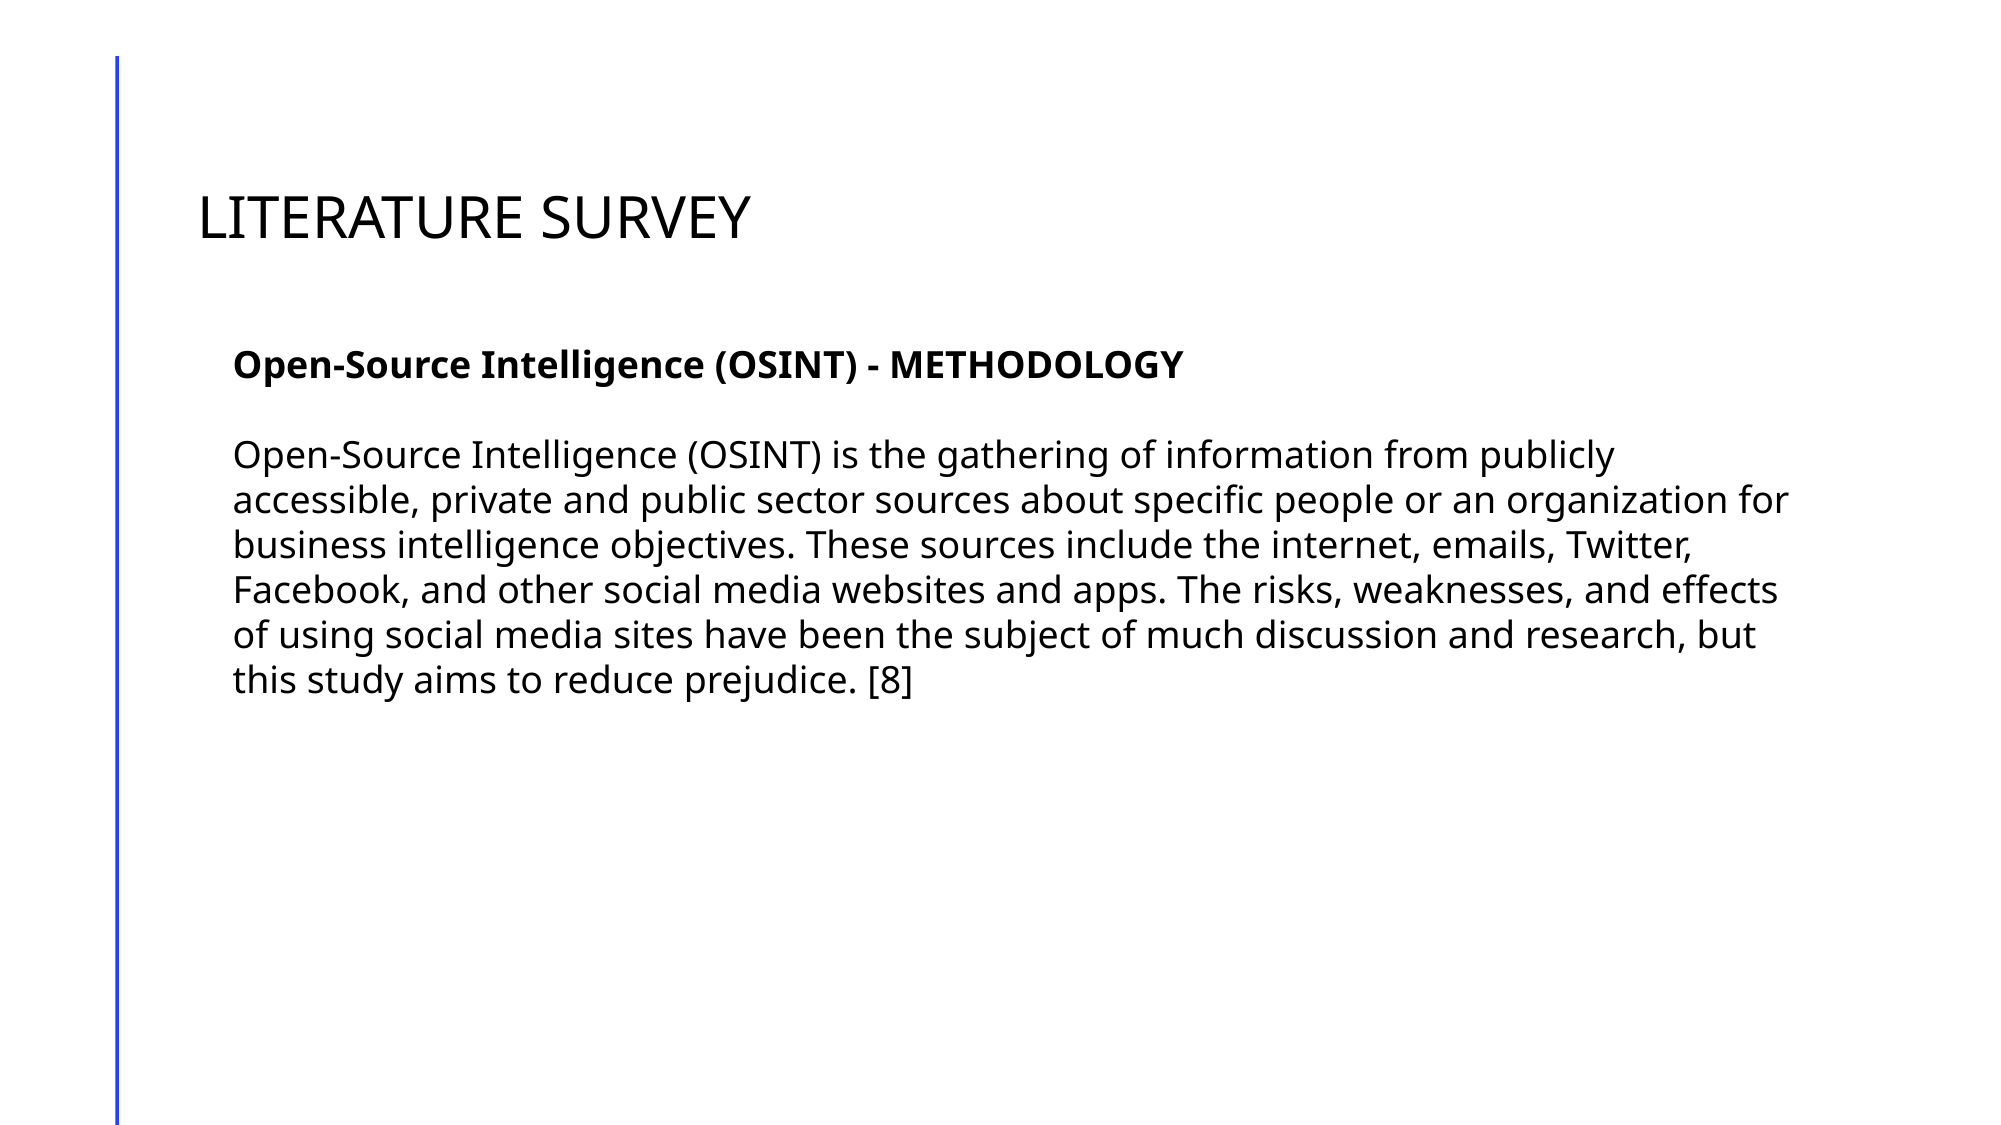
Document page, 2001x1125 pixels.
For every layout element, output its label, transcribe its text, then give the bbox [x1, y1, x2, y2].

text_box Open-Source Intelligence (OSINT) - METHODOLOGY Open-Source Intelligence (OSINT) is the gathering of information from publicly accessible, private and public sector sources about specific people or an organization for business intelligence objectives. These sources include the internet, emails, Twitter, Facebook, and other social media websites and apps. The risks, weaknesses, and effects of using social media sites have been the subject of much discussion and research, but this study aims to reduce prejudice. [8] [218, 333, 1825, 709]
text_box LITERATURE SURVEY [182, 173, 768, 258]
